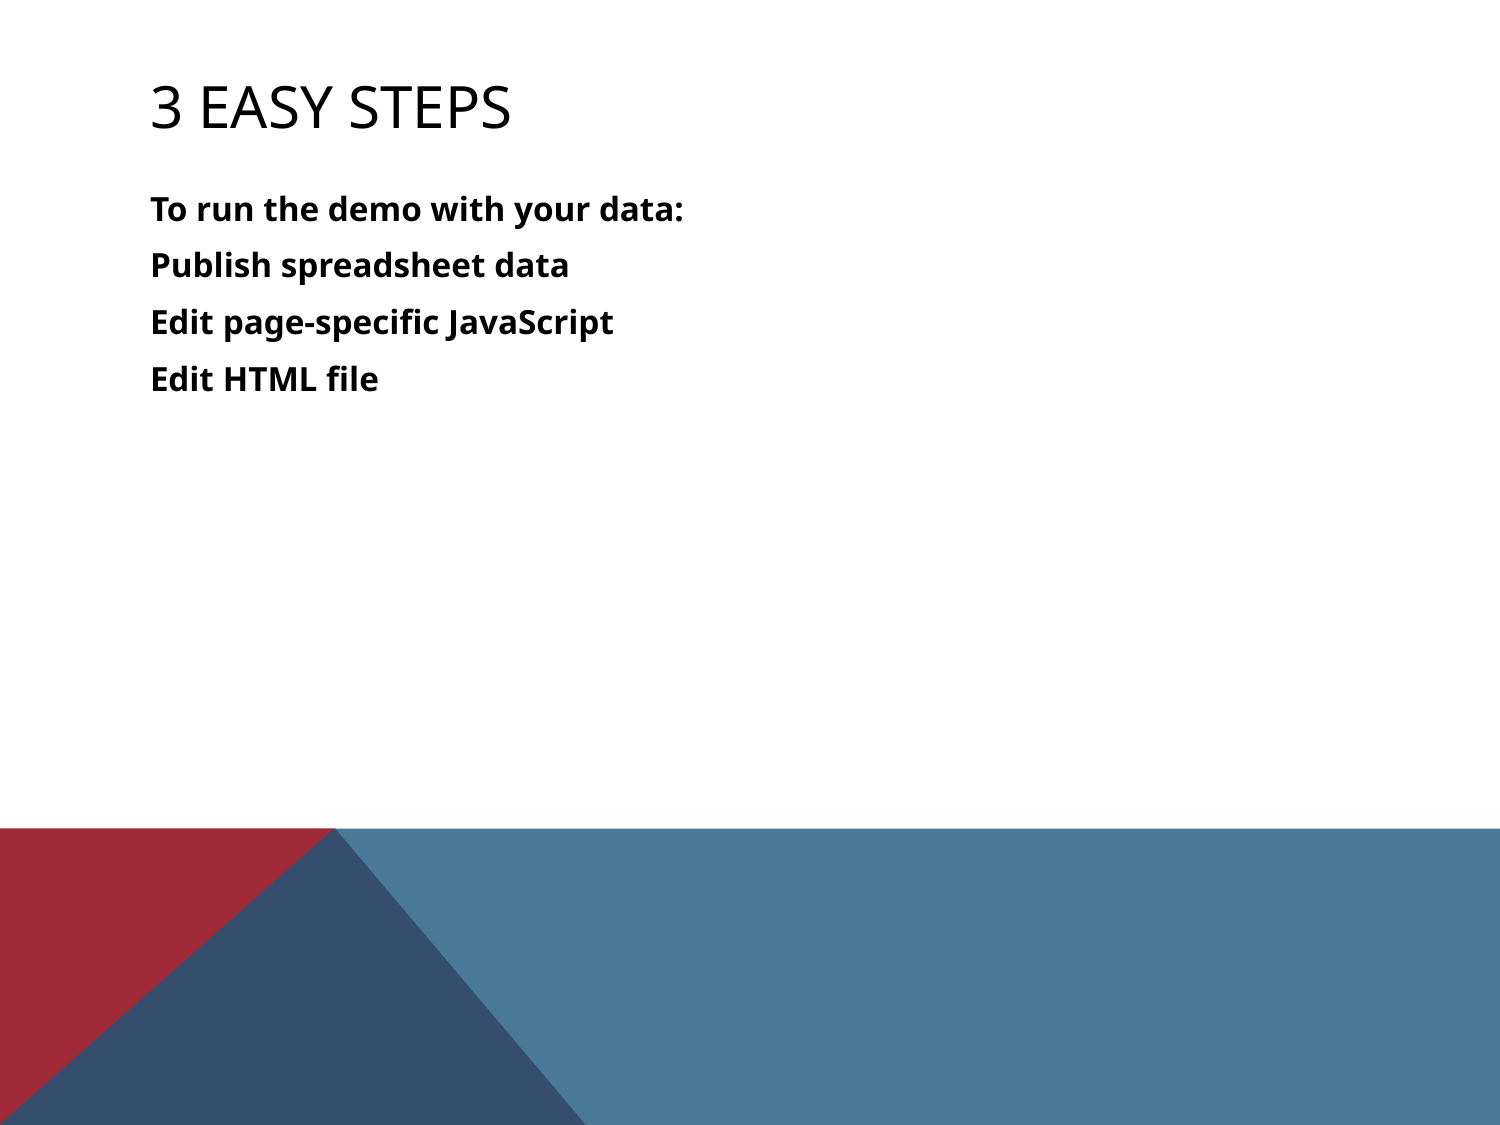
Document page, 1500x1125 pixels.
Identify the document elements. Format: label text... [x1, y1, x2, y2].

list To run the demo with your data: Publish spreadsheet data Edit page-specific JavaScript Edit HTML file [135, 180, 1369, 768]
title 3 EASY STEPS [135, 60, 1369, 150]
